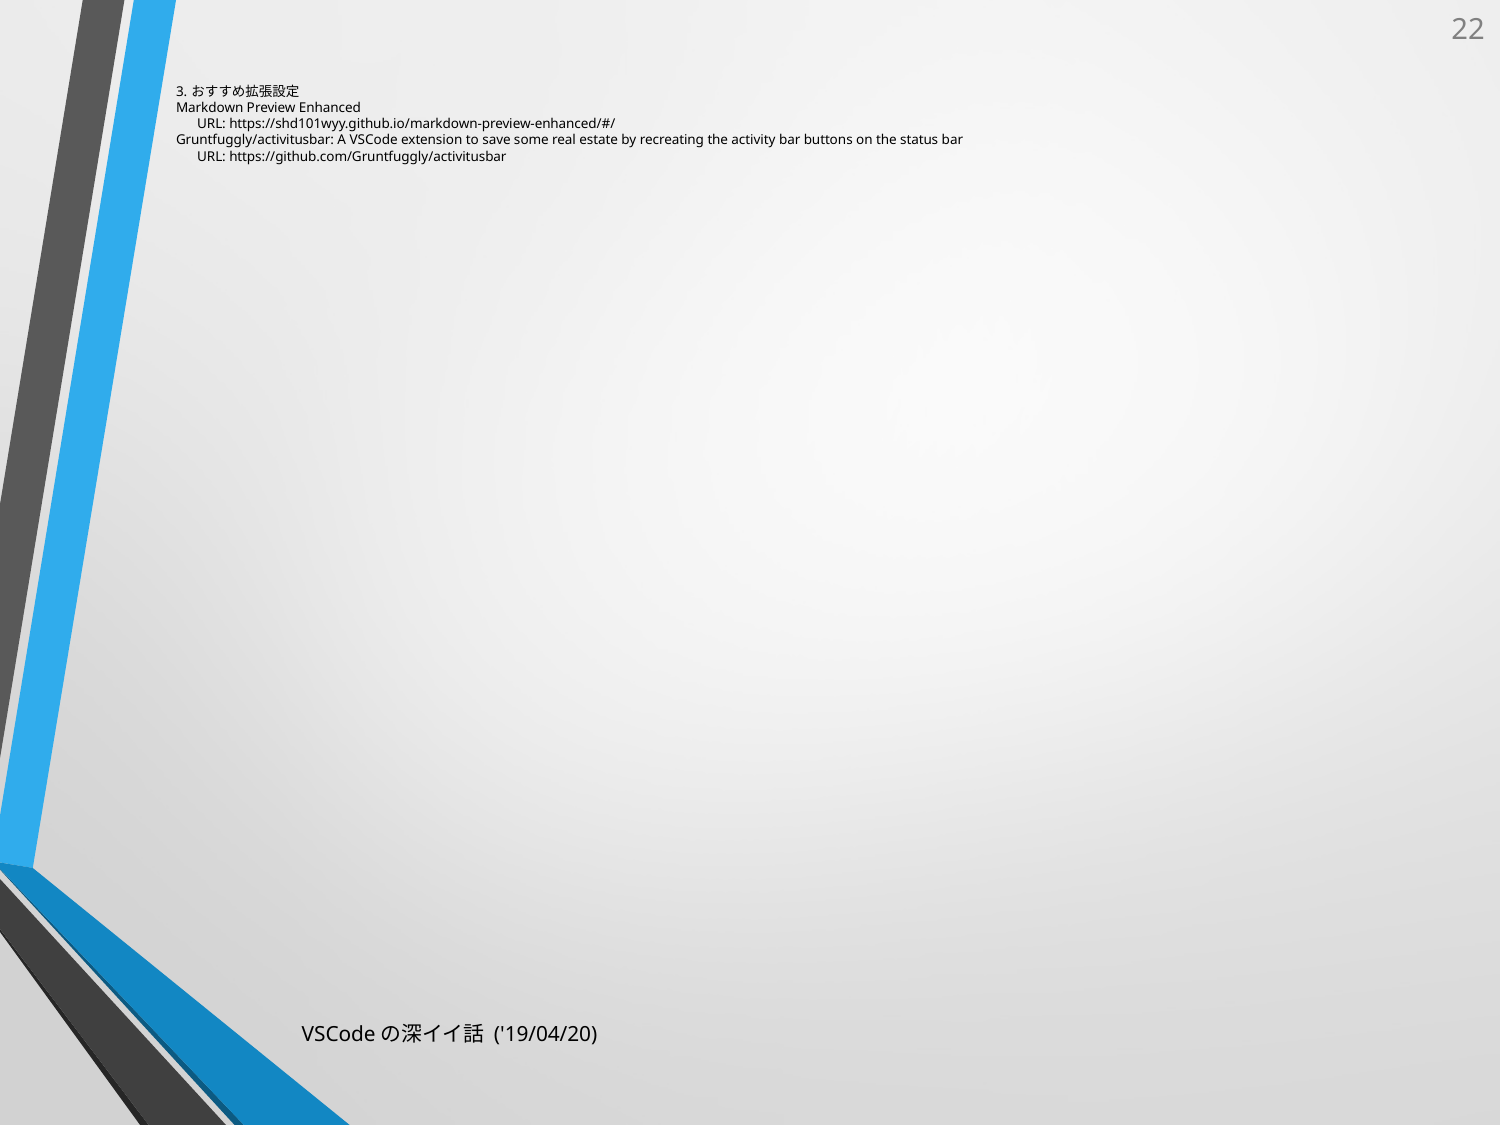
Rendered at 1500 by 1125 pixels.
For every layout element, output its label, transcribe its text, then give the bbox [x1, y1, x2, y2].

footer VSCodeの深イイ話 ('19/04/20) [286, 1003, 1198, 1064]
title 3. おすすめ拡張設定 Markdown Preview Enhanced URL: https://shd101wyy.github.io/markdown-preview-enhanced/#/ Gruntfuggly/activitusbar: A VSCode extension to save some real estate by recreating the activity bar buttons on the status bar URL: https://github.com/Gruntfuggly/activitusbar [161, 75, 1425, 173]
